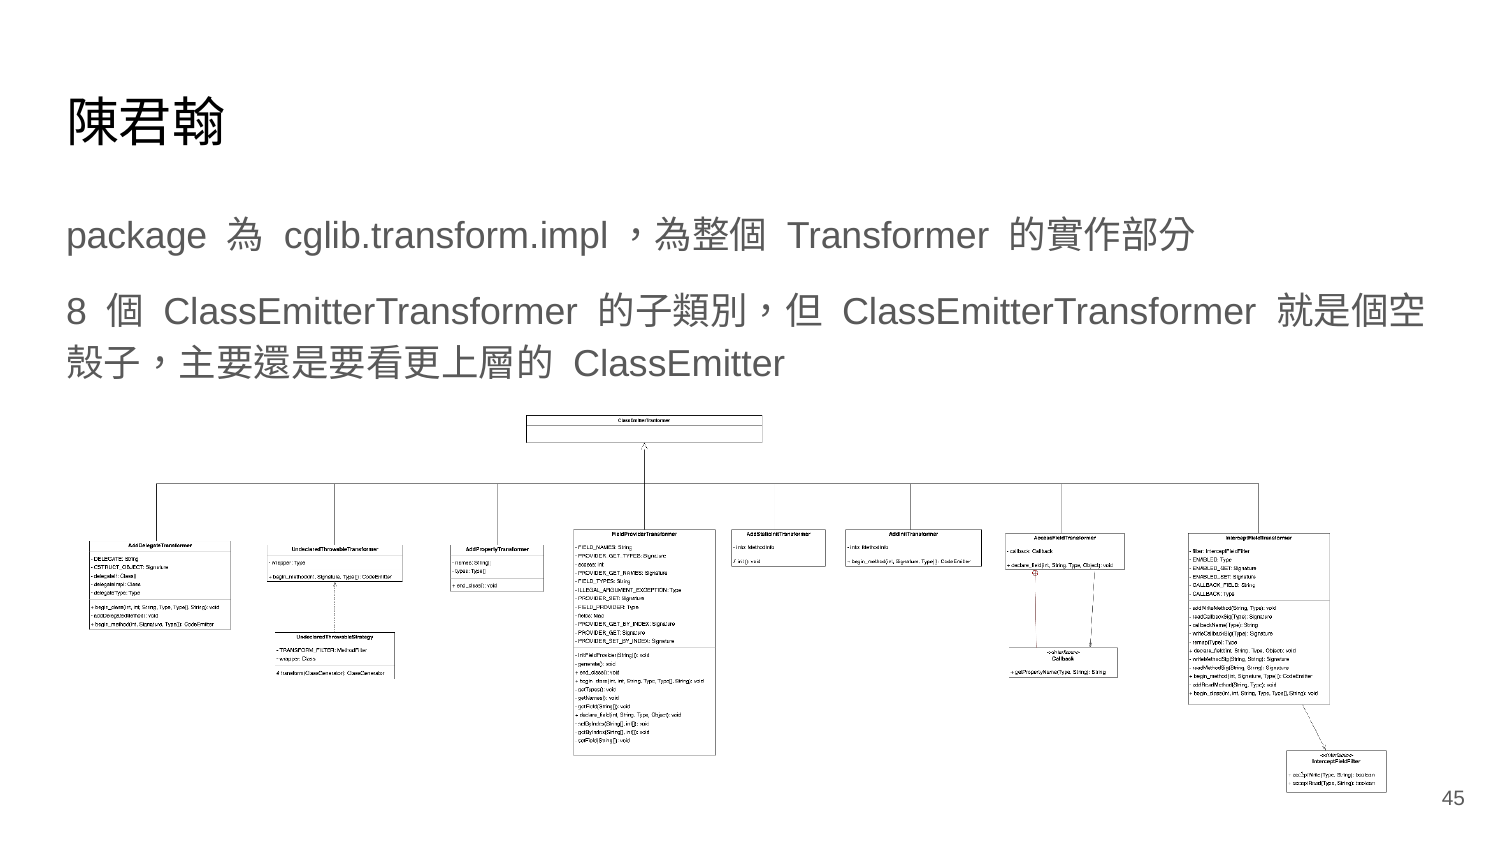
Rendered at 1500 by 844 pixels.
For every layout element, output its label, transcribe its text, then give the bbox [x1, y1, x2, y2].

title 陳君翰 [51, 72, 1449, 167]
slide_number ‹#› [1389, 764, 1480, 830]
list package 為 cglib.transform.impl，為整個 Transformer 的實作部分 8 個 ClassEmitterTransformer 的子類別，但 ClassEmitterTransformer 就是個空殼子，主要還是要看更上層的 ClassEmitter [51, 189, 1449, 750]
picture [85, 411, 1391, 796]
